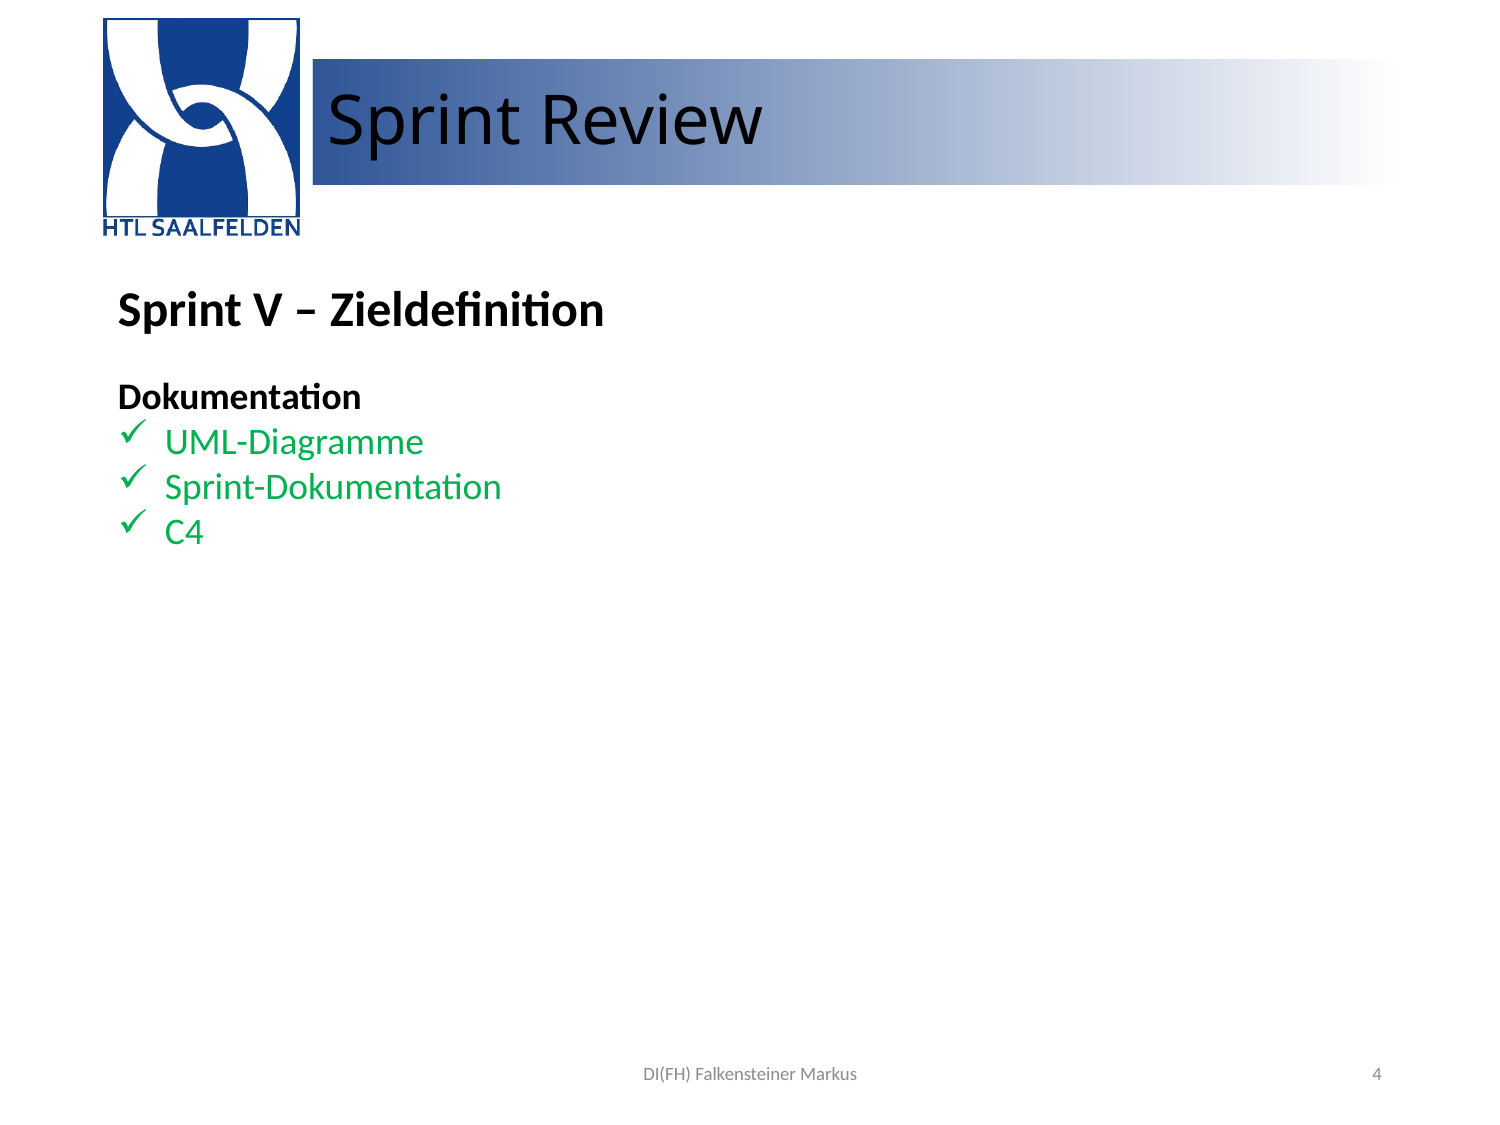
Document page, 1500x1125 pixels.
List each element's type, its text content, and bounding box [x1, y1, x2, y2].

footer DI(FH) Falkensteiner Markus [496, 1042, 1004, 1103]
slide_number 4 [1059, 1042, 1397, 1103]
picture [103, 18, 300, 236]
title Sprint Review [312, 59, 1397, 185]
text_box Sprint V – Zieldefinition Dokumentation UML-Diagramme Sprint-Dokumentation C4 [103, 269, 1452, 645]
